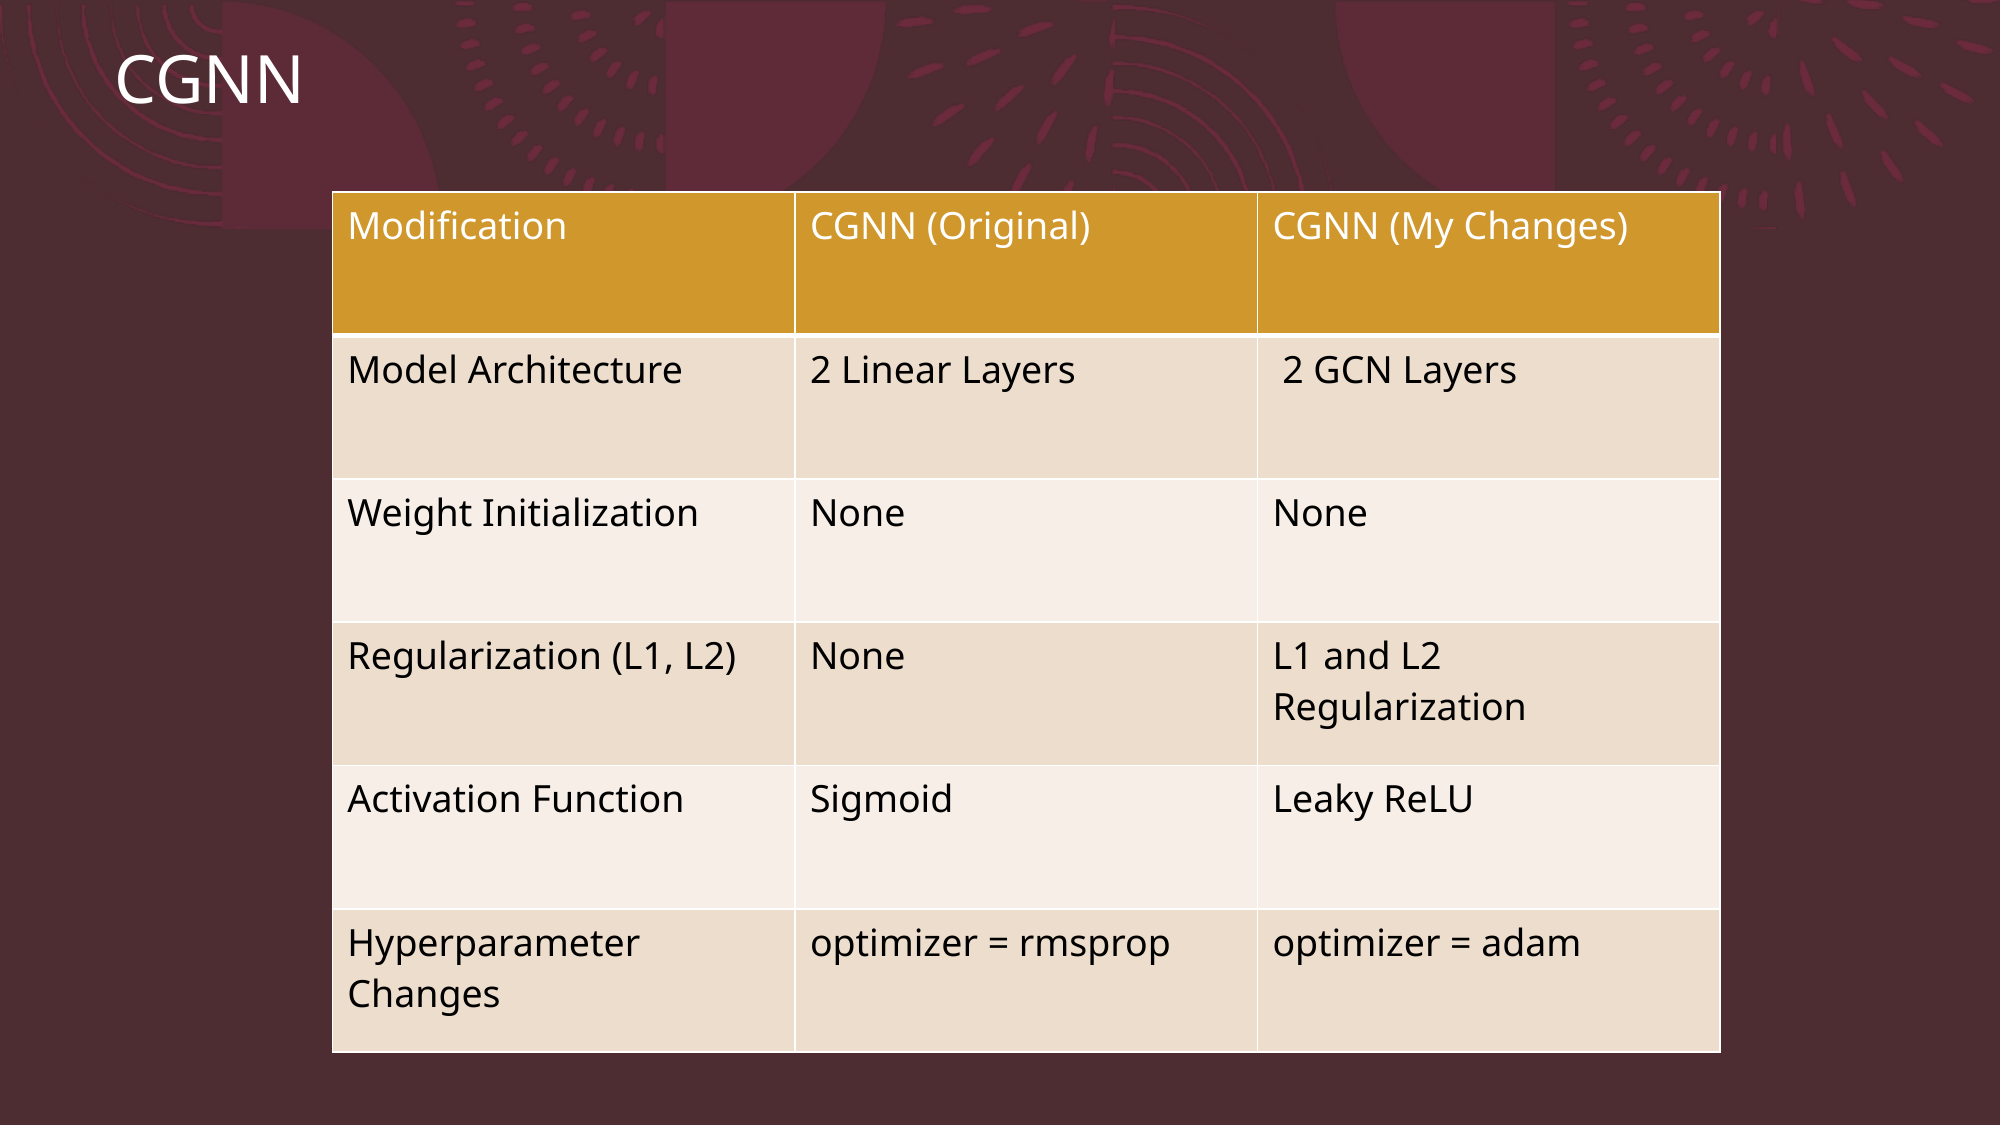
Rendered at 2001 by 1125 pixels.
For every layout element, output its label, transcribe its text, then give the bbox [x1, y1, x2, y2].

text_box CGNN [99, 29, 1187, 125]
table_cell Activation Function [333, 766, 794, 908]
table_cell None [796, 480, 1257, 621]
table_cell Leaky ReLU [1258, 766, 1719, 908]
table_header CGNN (Original) [796, 193, 1257, 333]
table_header Modification [333, 193, 794, 333]
table_cell Sigmoid [796, 766, 1257, 908]
table_cell L1 and L2 Regularization [1258, 623, 1719, 765]
table_cell optimizer = rmsprop [796, 910, 1257, 1051]
table_cell Hyperparameter Changes [333, 910, 794, 1051]
table_cell None [796, 623, 1257, 765]
table_cell 2 Linear Layers [796, 338, 1257, 478]
table_cell Weight Initialization [333, 480, 794, 621]
table_header CGNN (My Changes) [1258, 193, 1719, 333]
table_cell optimizer = adam [1258, 910, 1719, 1051]
table_cell Regularization (L1, L2) [333, 623, 794, 765]
table_cell None [1258, 480, 1719, 621]
table_cell 2 GCN Layers [1258, 338, 1719, 478]
table_cell Model Architecture [333, 338, 794, 478]
